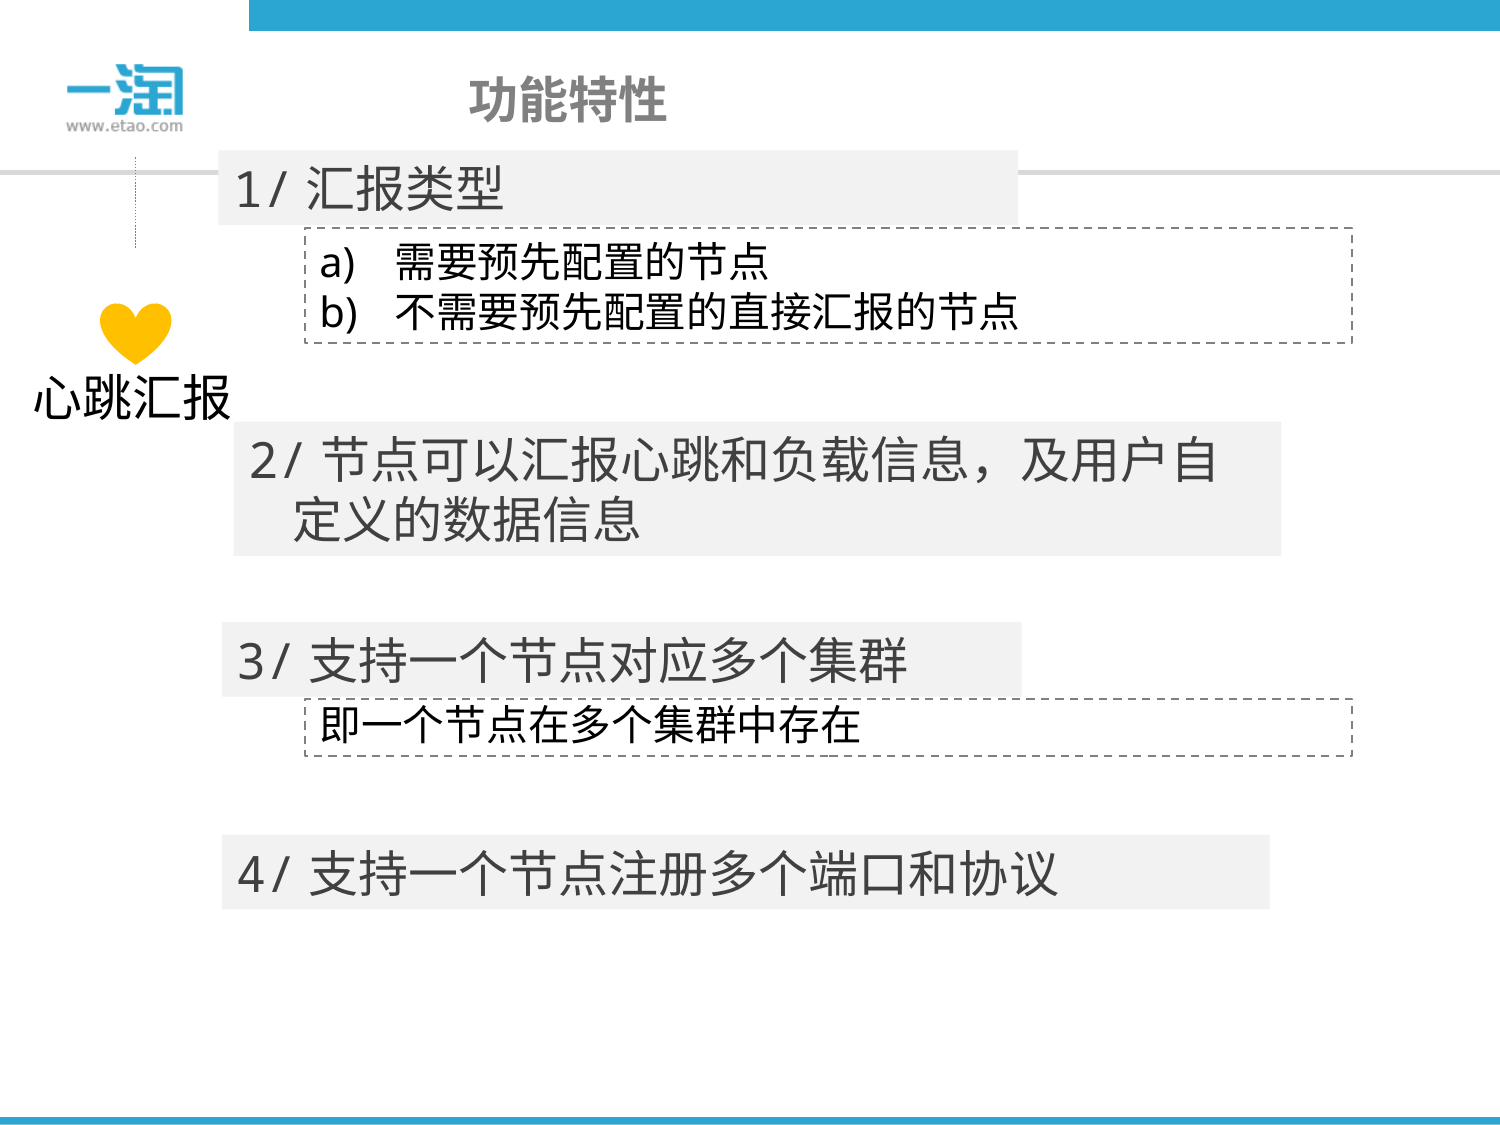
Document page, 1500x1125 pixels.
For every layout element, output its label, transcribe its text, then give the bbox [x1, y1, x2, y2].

title 功能特性 [279, 4, 857, 150]
text_box 1/汇报类型 [218, 150, 1019, 226]
text_box 即一个节点在多个集群中存在 [304, 699, 1353, 756]
text_box 4/支持一个节点注册多个端口和协议 [221, 834, 1270, 910]
text_box 心跳汇报 [17, 358, 257, 434]
text_box 3/支持一个节点对应多个集群 [221, 622, 1022, 697]
text_box 需要预先配置的节点 不需要预先配置的直接汇报的节点 [304, 228, 1353, 343]
text_box 2/节点可以汇报心跳和负载信息，及用户自定义的数据信息 [233, 421, 1282, 557]
text_box [97, 301, 174, 367]
picture [41, 44, 208, 153]
